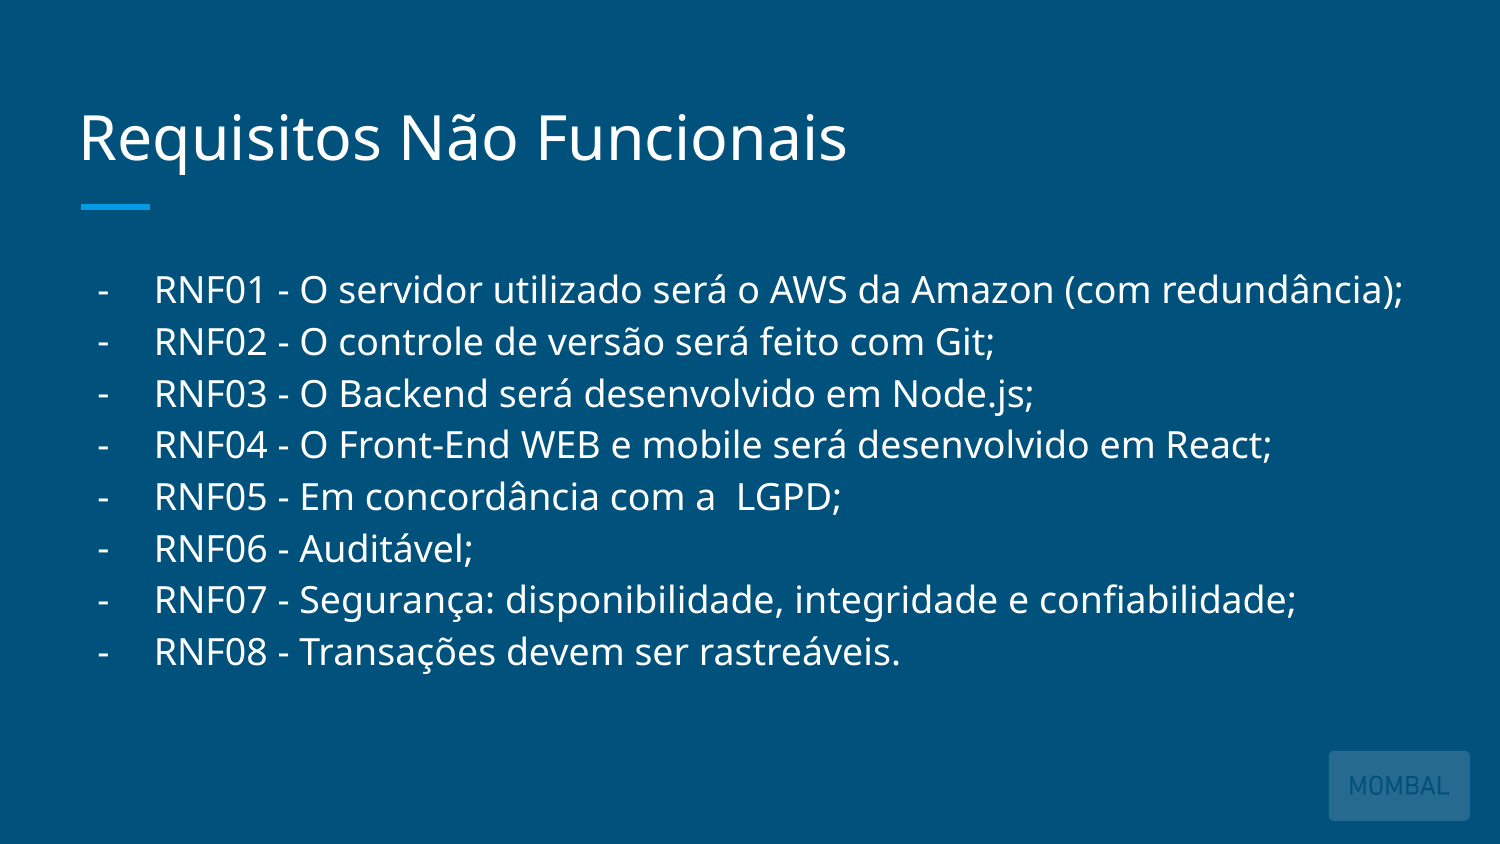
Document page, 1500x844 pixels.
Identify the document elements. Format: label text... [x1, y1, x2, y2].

list RNF01 - O servidor utilizado será o AWS da Amazon (com redundância); RNF02 - O controle de versão será feito com Git; RNF03 - O Backend será desenvolvido em Node.js; RNF04 - O Front-End WEB e mobile será desenvolvido em React; RNF05 - Em concordância com a LGPD; RNF06 - Auditável; RNF07 - Segurança: disponibilidade, integridade e confiabilidade; RNF08 - Transações devem ser rastreáveis. [63, 244, 1437, 750]
picture [1330, 752, 1469, 820]
title Requisitos Não Funcionais [63, 75, 1437, 188]
